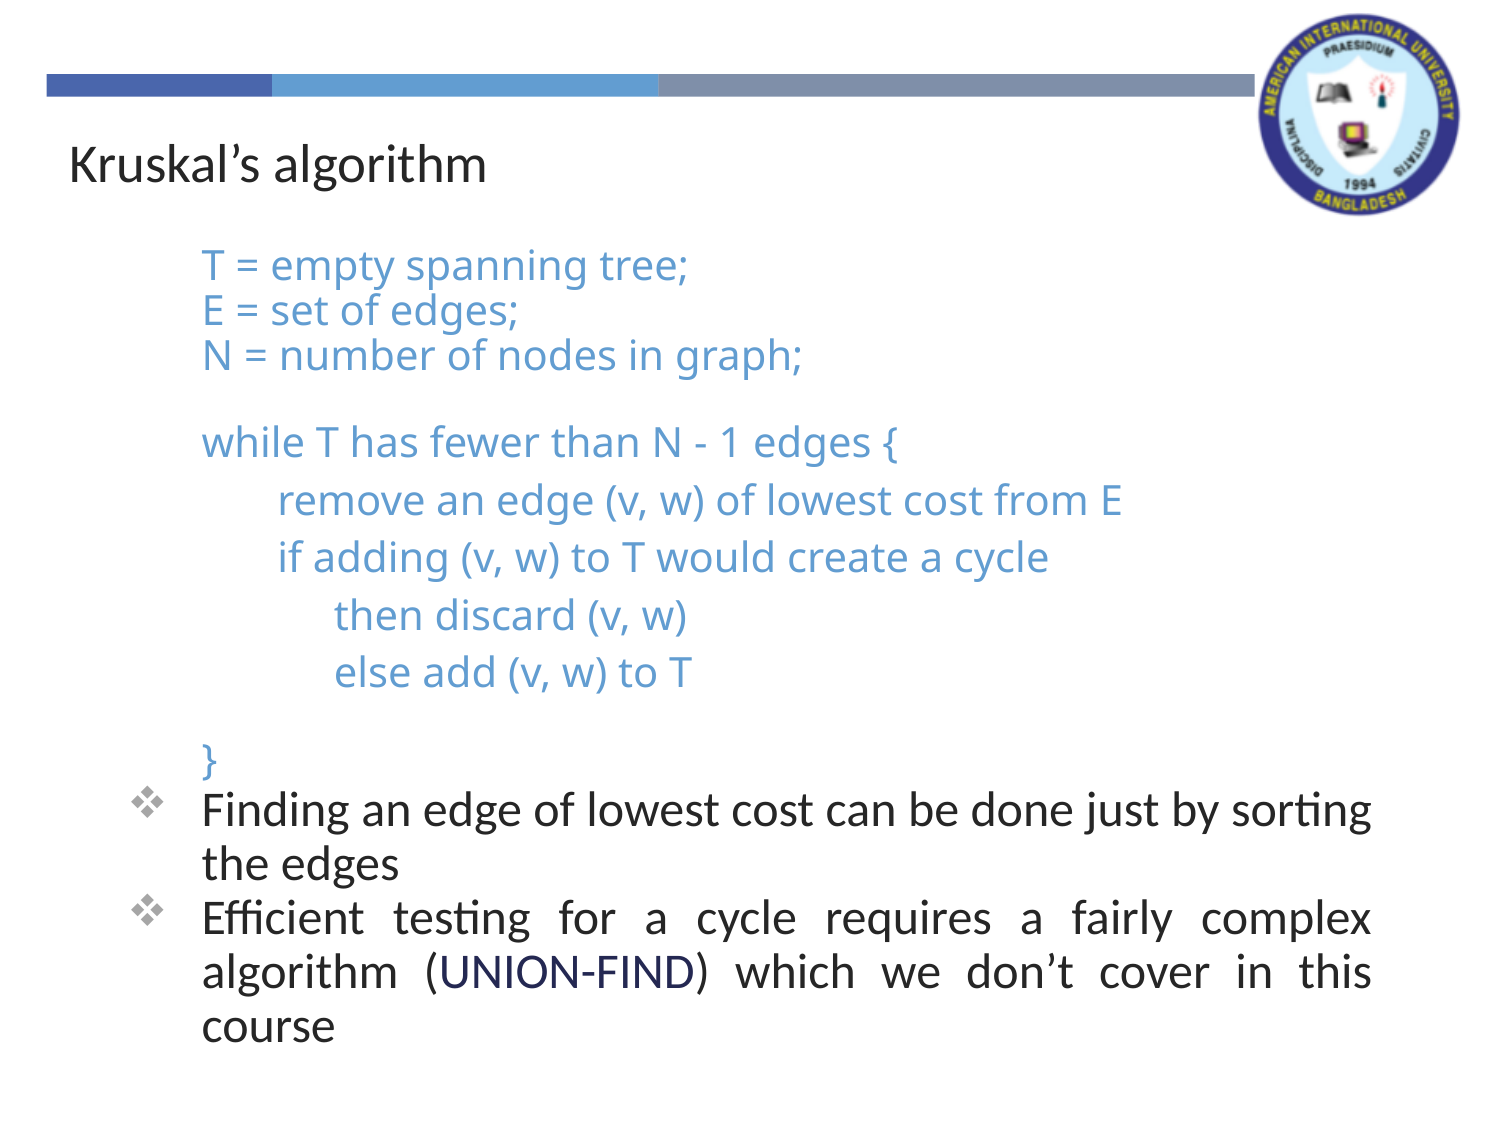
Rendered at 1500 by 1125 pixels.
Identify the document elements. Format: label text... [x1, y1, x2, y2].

text_box T = empty spanning tree; E = set of edges; N = number of nodes in graph; while T has fewer than N - 1 edges { remove an edge (v, w) of lowest cost from E if adding (v, w) to T would create a cycle then discard (v, w) else add (v, w) to T } Finding an edge of lowest cost can be done just by sorting the edges Efficient testing for a cycle requires a fairly complex algorithm (UNION-FIND) which we don’t cover in this course [112, 237, 1388, 1038]
text_box Kruskal’s algorithm [55, 119, 1129, 201]
picture [1254, 9, 1465, 221]
